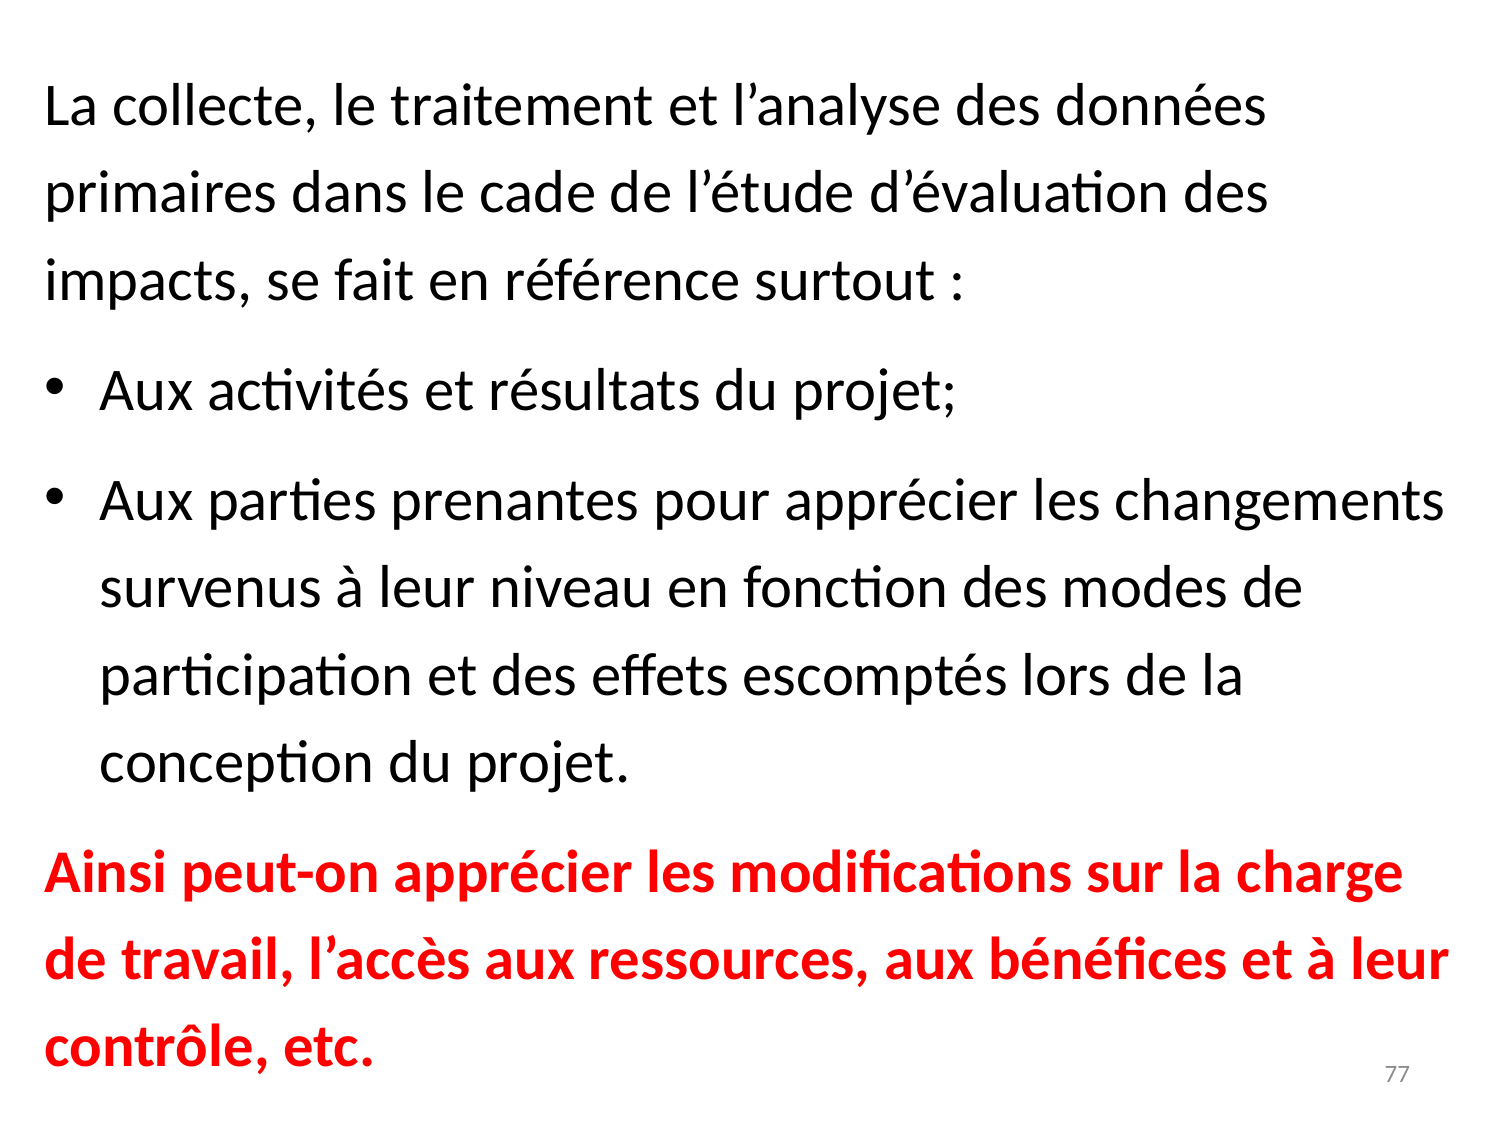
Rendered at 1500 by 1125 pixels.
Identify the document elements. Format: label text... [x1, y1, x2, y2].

list La collecte, le traitement et l’analyse des données primaires dans le cade de l’étude d’évaluation des impacts, se fait en référence surtout : Aux activités et résultats du projet; Aux parties prenantes pour apprécier les changements survenus à leur niveau en fonction des modes de participation et des effets escomptés lors de la conception du projet. Ainsi peut-on apprécier les modifications sur la charge de travail, l’accès aux ressources, aux bénéfices et à leur contrôle, etc. [29, 42, 1471, 1094]
slide_number 77 [1074, 1042, 1425, 1103]
